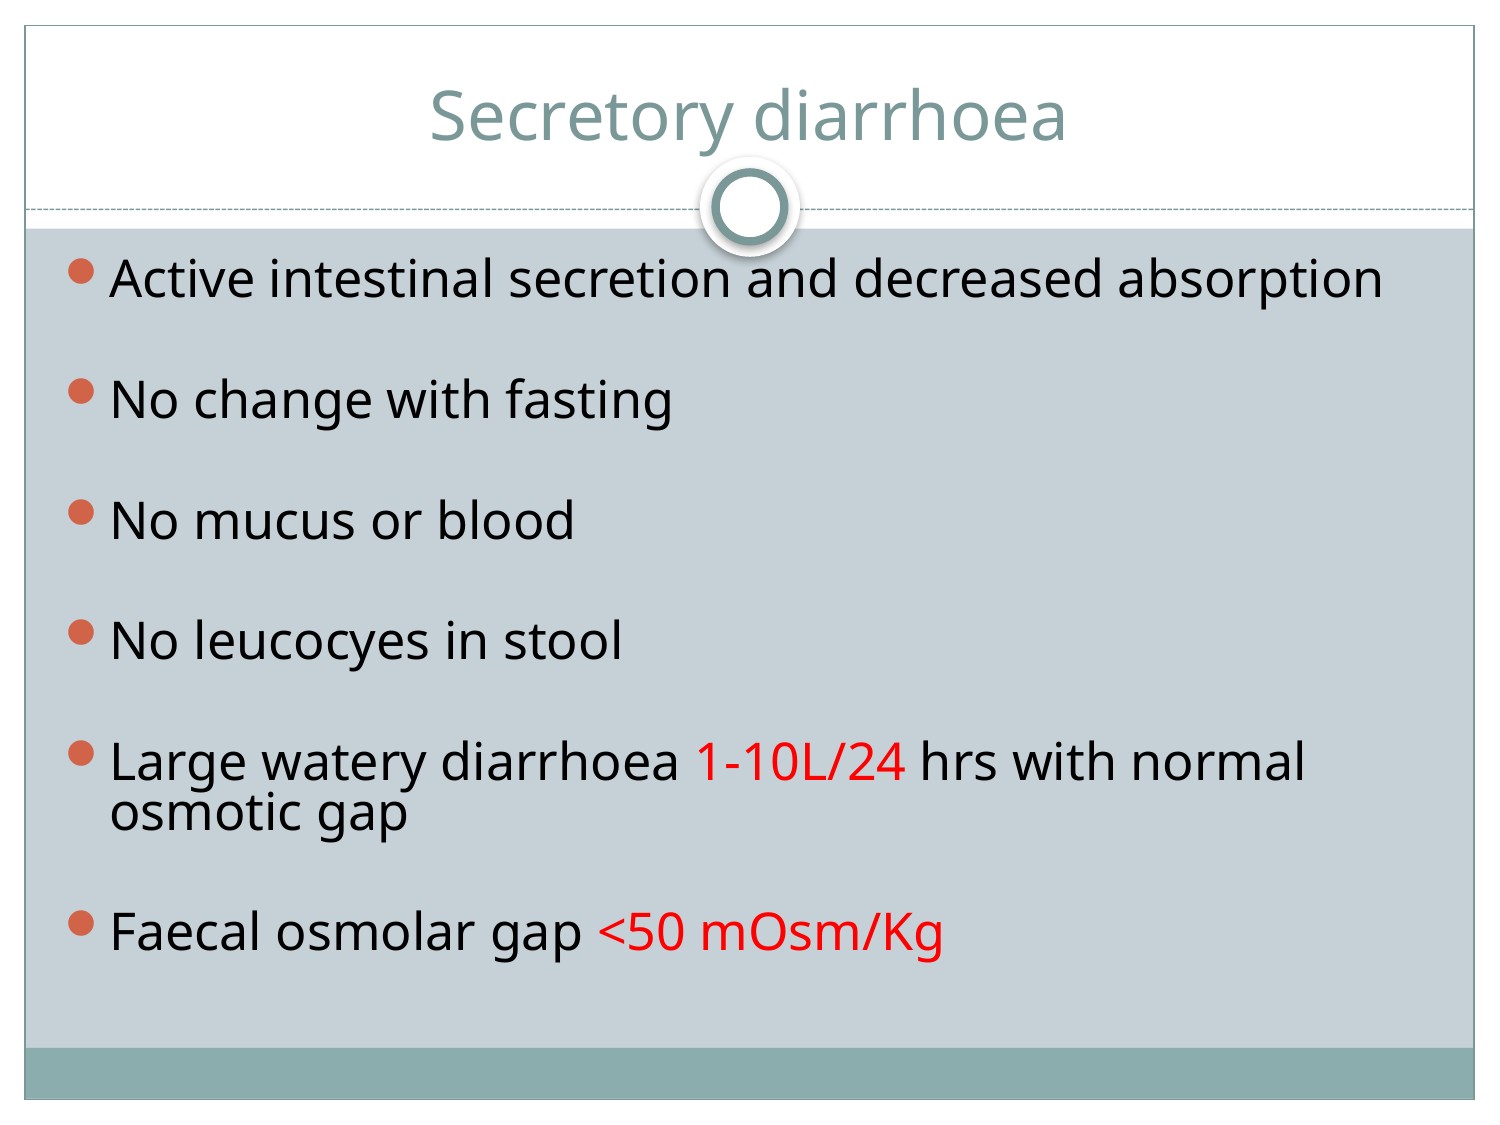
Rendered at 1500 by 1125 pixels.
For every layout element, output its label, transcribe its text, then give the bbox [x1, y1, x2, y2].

list Active intestinal secretion and decreased absorption No change with fasting No mucus or blood No leucocyes in stool Large watery diarrhoea 1-10L/24 hrs with normal osmotic gap Faecal osmolar gap <50 mOsm/Kg [49, 250, 1445, 1001]
title Secretory diarrhoea [49, 37, 1450, 163]
